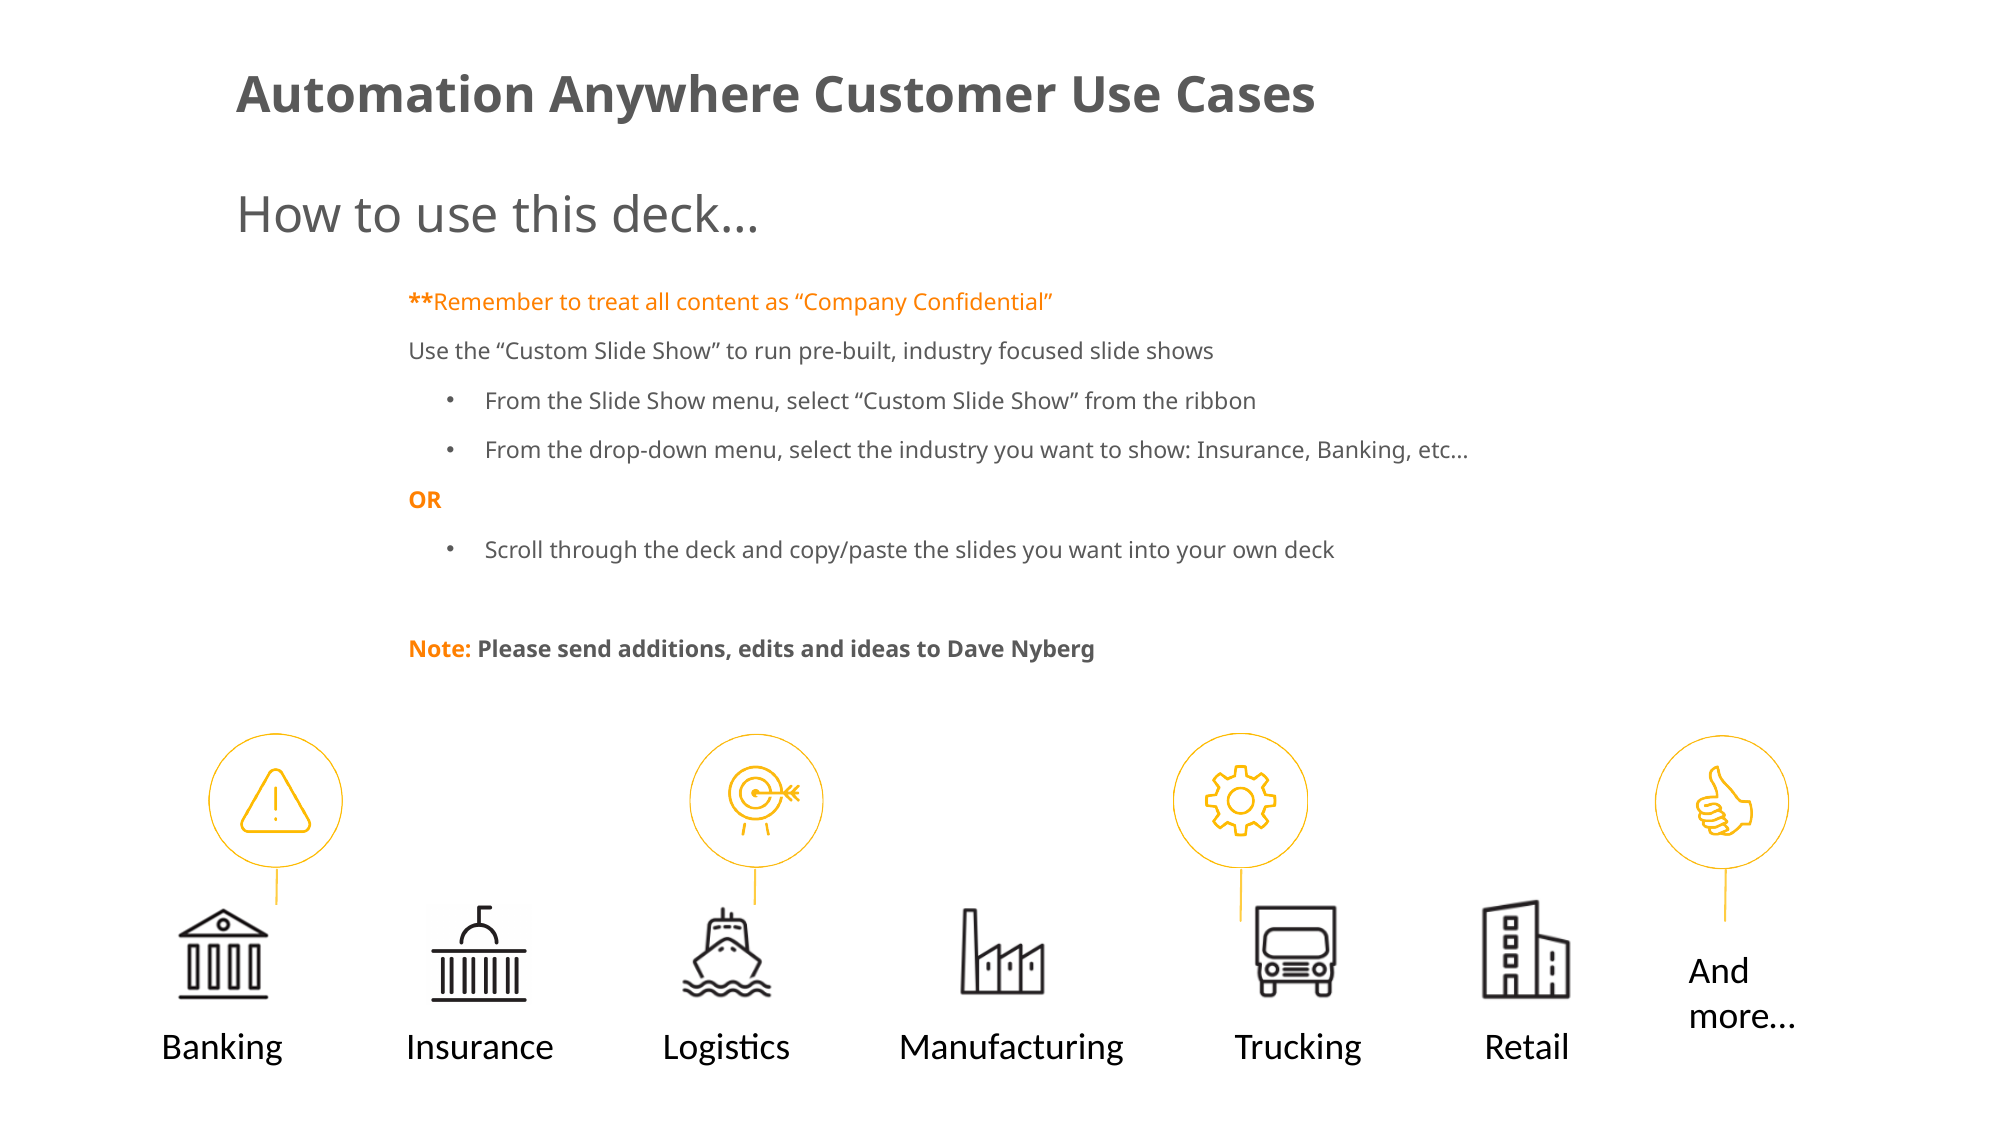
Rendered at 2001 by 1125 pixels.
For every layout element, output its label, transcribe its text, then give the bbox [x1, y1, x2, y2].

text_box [388, 904, 572, 1076]
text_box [128, 905, 316, 1076]
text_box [1215, 901, 1382, 1076]
picture [680, 722, 837, 876]
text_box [881, 892, 1142, 1076]
picture [208, 733, 343, 868]
list **Remember to treat all content as “Company Confidential” Use the “Custom Slide Show” to run pre-built, industry focused slide shows From the Slide Show menu, select “Custom Slide Show” from the ribbon From the drop-down menu, select the industry you want to show: Insurance, Banking, etc… OR Scroll through the deck and copy/paste the slides you want into your own deck Note: Please send additions, edits and ideas to Dave Nyberg [408, 287, 1551, 665]
list Automation Anywhere Customer Use Cases How to use this deck… [236, 62, 1652, 226]
picture [1647, 722, 1804, 876]
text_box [644, 905, 809, 1076]
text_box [1453, 892, 1601, 1076]
text_box And more… [1673, 938, 1880, 1044]
picture [1173, 733, 1308, 868]
